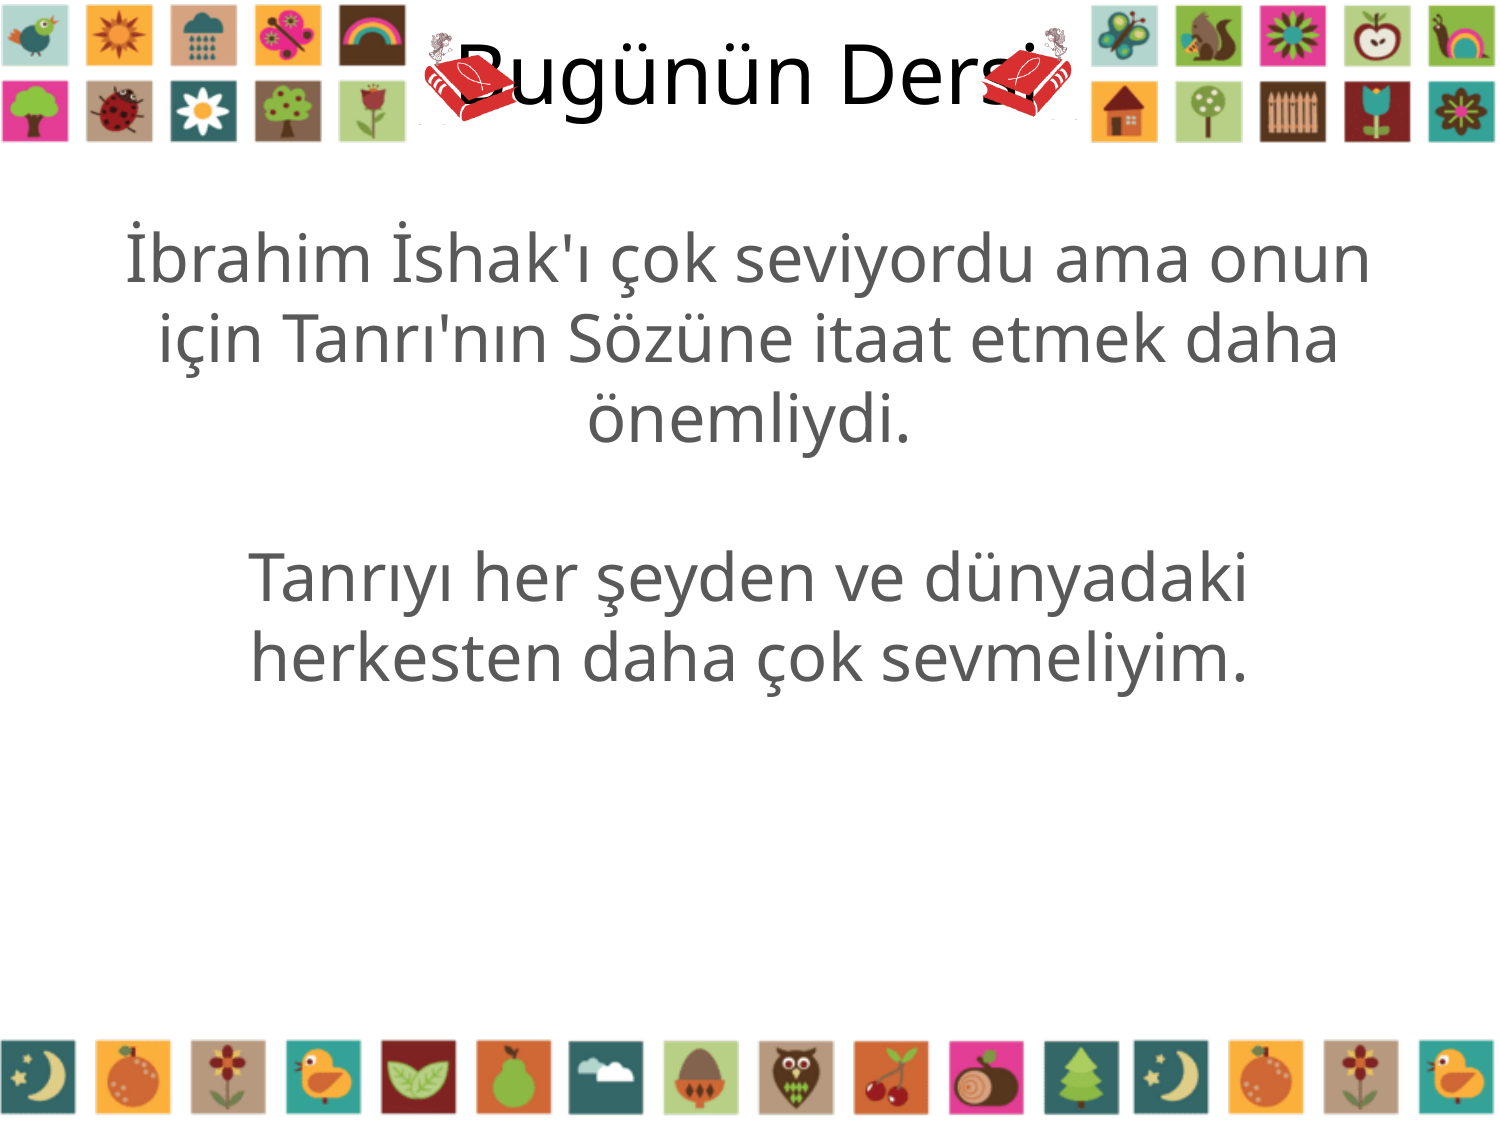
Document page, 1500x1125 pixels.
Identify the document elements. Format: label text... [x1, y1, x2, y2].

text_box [0, 1028, 1500, 1118]
picture [0, 3, 550, 150]
picture [950, 3, 1500, 150]
text_box Bugünün Dersi [425, 13, 1077, 129]
text_box İbrahim İshak'ı çok seviyordu ama onun için Tanrı'nın Sözüne itaat etmek daha önemliydi. Tanrıyı her şeyden ve dünyadaki herkesten daha çok sevmeliyim. [76, 208, 1424, 783]
